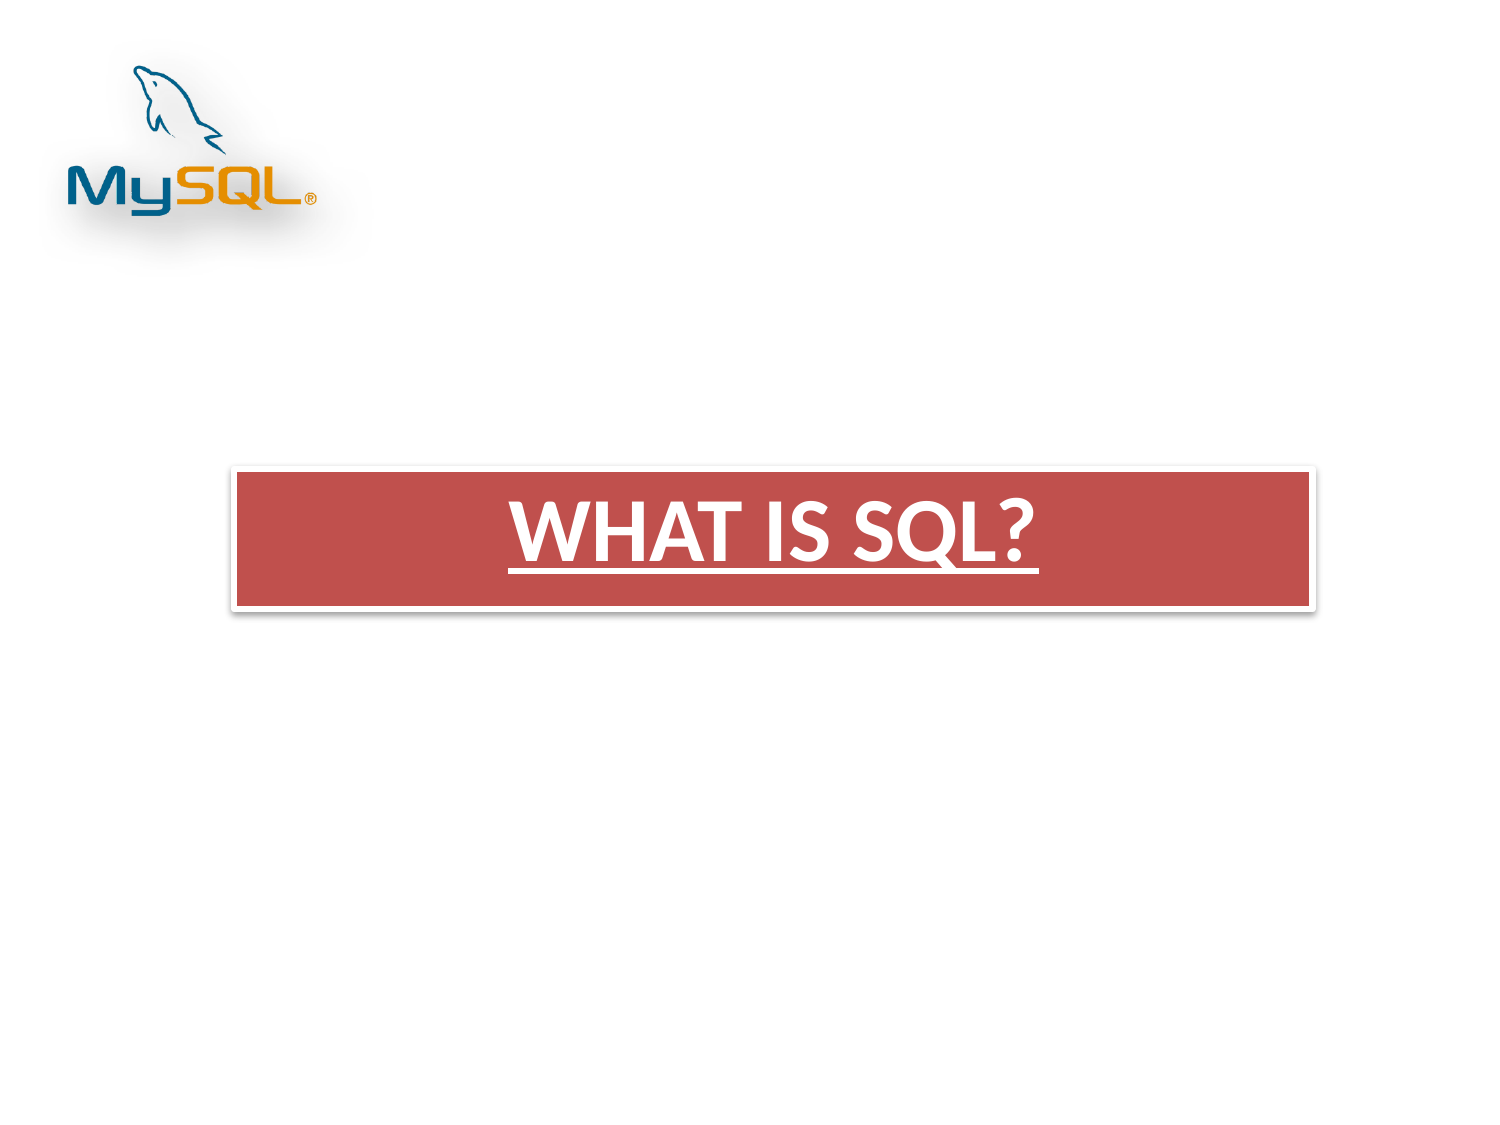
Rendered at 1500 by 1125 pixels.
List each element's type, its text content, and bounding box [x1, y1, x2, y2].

picture [58, 58, 325, 223]
text_box WHAT IS SQL? [231, 466, 1316, 612]
